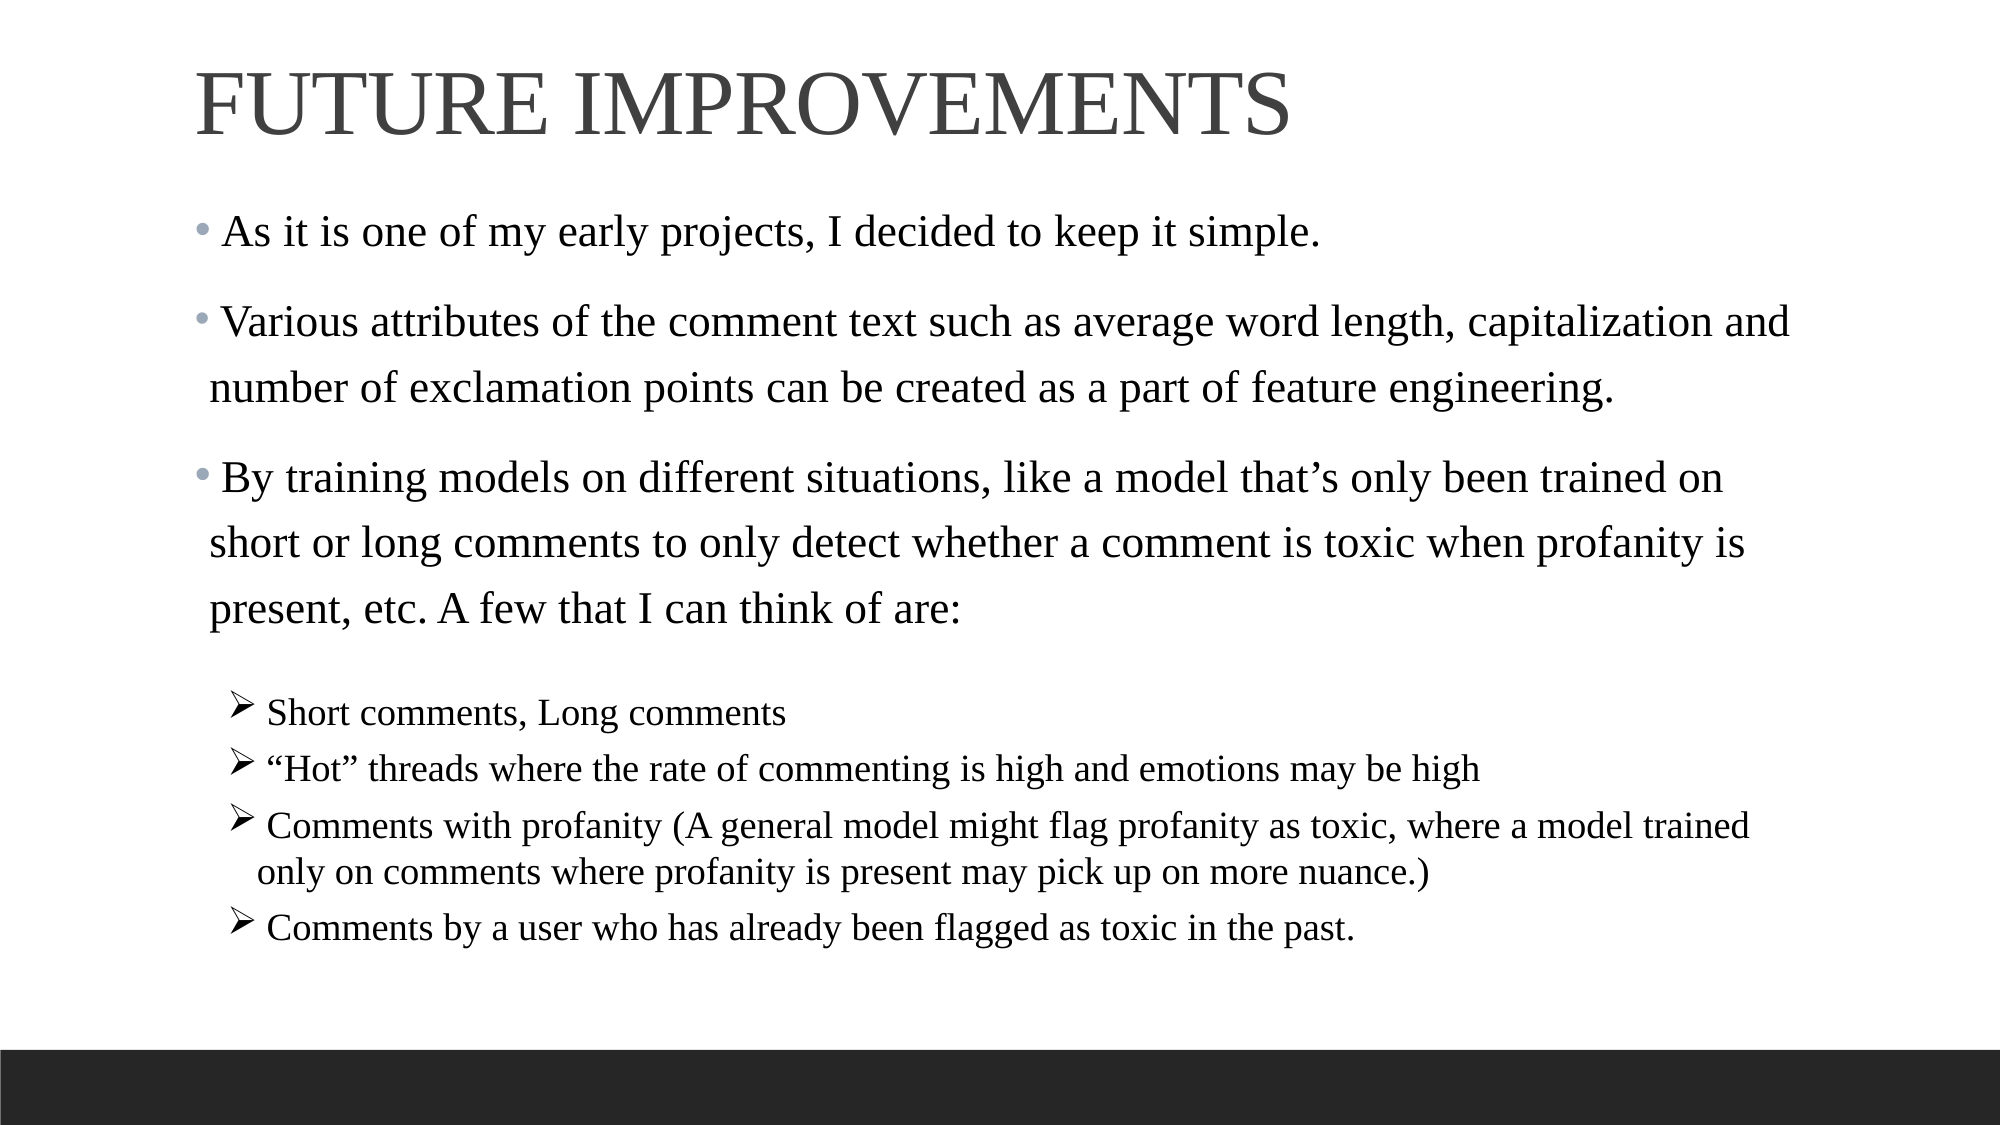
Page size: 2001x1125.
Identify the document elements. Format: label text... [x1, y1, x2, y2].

text_box As it is one of my early projects, I decided to keep it simple. Various attributes of the comment text such as average word length, capitalization and number of exclamation points can be created as a part of feature engineering. By training models on different situations, like a model that’s only been trained on short or long comments to only detect whether a comment is toxic when profanity is present, etc. A few that I can think of are: Short comments, Long comments “Hot” threads where the rate of commenting is high and emotions may be high Comments with profanity (A general model might flag profanity as toxic, where a model trained only on comments where profanity is present may pick up on more nuance.) Comments by a user who has already been flagged as toxic in the past. [179, 182, 1830, 963]
text_box FUTURE IMPROVEMENTS [179, 47, 1830, 163]
